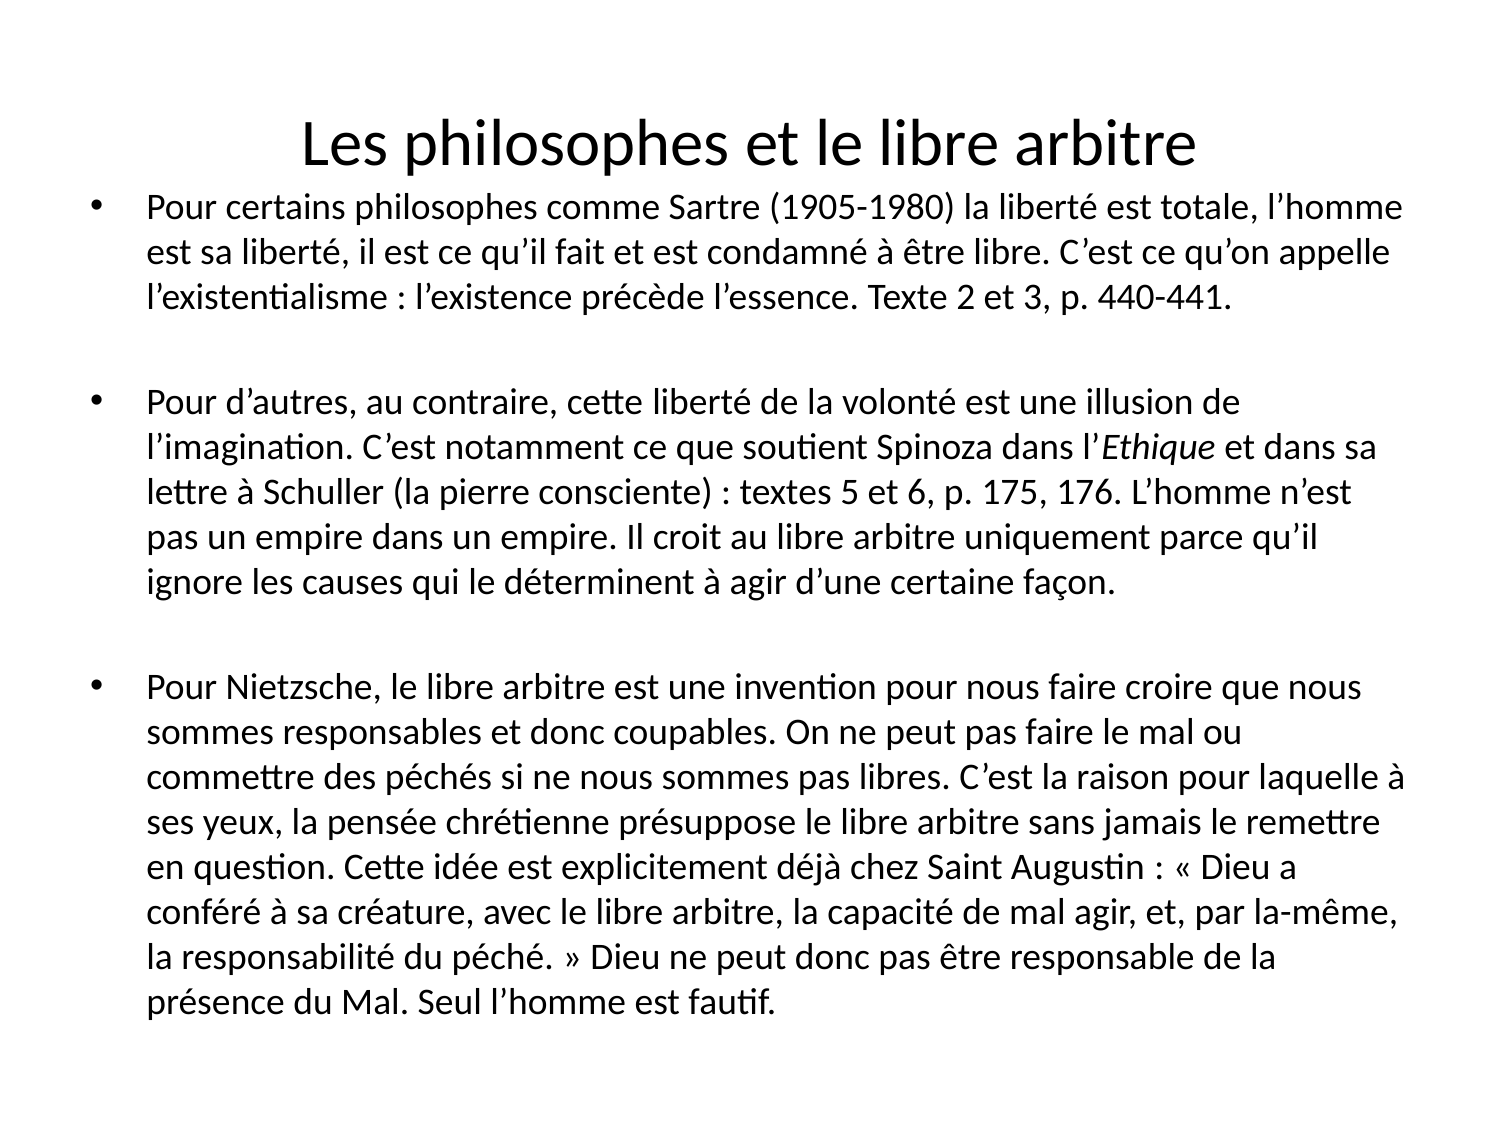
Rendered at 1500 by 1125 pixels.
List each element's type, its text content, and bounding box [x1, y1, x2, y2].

list Pour certains philosophes comme Sartre (1905-1980) la liberté est totale, l’homme est sa liberté, il est ce qu’il fait et est condamné à être libre. C’est ce qu’on appelle l’existentialisme : l’existence précède l’essence. Texte 2 et 3, p. 440-441. Pour d’autres, au contraire, cette liberté de la volonté est une illusion de l’imagination. C’est notamment ce que soutient Spinoza dans l’Ethique et dans sa lettre à Schuller (la pierre consciente) : textes 5 et 6, p. 175, 176. L’homme n’est pas un empire dans un empire. Il croit au libre arbitre uniquement parce qu’il ignore les causes qui le déterminent à agir d’une certaine façon. Pour Nietzsche, le libre arbitre est une invention pour nous faire croire que nous sommes responsables et donc coupables. On ne peut pas faire le mal ou commettre des péchés si ne nous sommes pas libres. C’est la raison pour laquelle à ses yeux, la pensée chrétienne présuppose le libre arbitre sans jamais le remettre en question. Cette idée est explicitement déjà chez Saint Augustin : « Dieu a conféré à sa créature, avec le libre arbitre, la capacité de mal agir, et, par la-même, la responsabilité du péché. » Dieu ne peut donc pas être responsable de la présence du Mal. Seul l’homme est fautif. [75, 174, 1425, 1067]
title Les philosophes et le libre arbitre [75, 45, 1425, 174]
